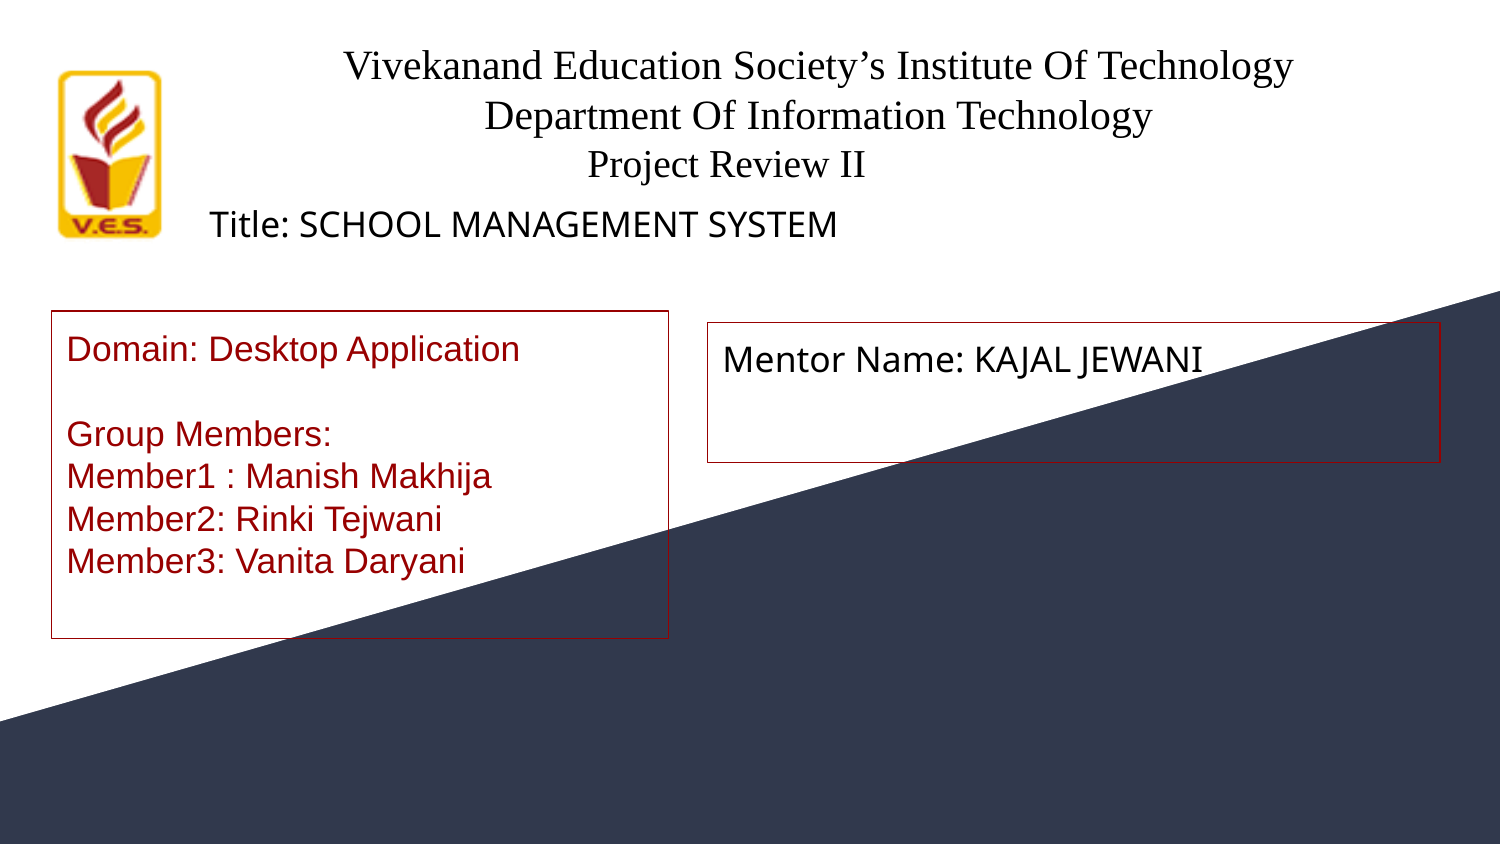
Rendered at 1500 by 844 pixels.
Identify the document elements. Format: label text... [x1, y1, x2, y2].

text_box Mentor Name: KAJAL JEWANI [707, 322, 1441, 463]
text_box [669, 351, 1350, 492]
text_box Vivekanand Education Society’s Institute Of Technology Department Of Information Technology Project Review II [197, 30, 1441, 159]
text_box Title: SCHOOL MANAGEMENT SYSTEM [194, 186, 1444, 258]
picture [51, 66, 170, 258]
text_box Domain: Desktop Application Group Members: Member1 : Manish Makhija Member2: Rinki Tejwani Member3: Vanita Daryani [51, 310, 669, 639]
